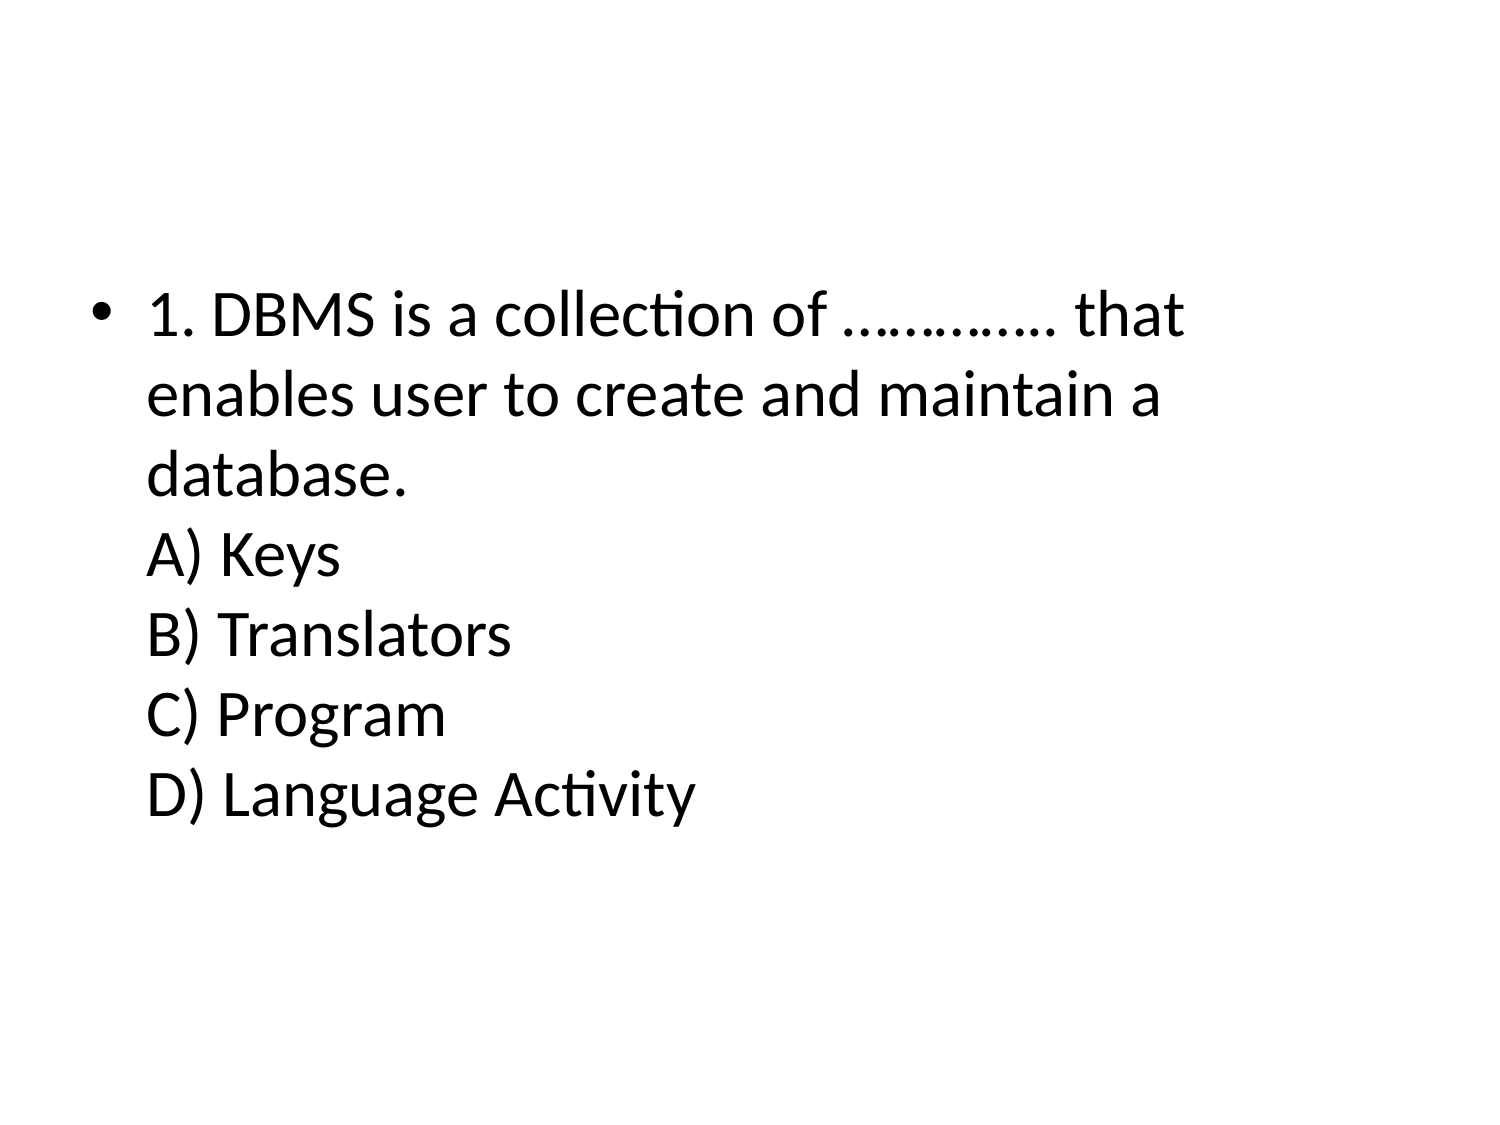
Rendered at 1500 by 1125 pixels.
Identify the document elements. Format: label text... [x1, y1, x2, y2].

list 1. DBMS is a collection of ………….. that enables user to create and maintain a database. A) Keys B) Translators C) Program D) Language Activity [75, 262, 1425, 1005]
